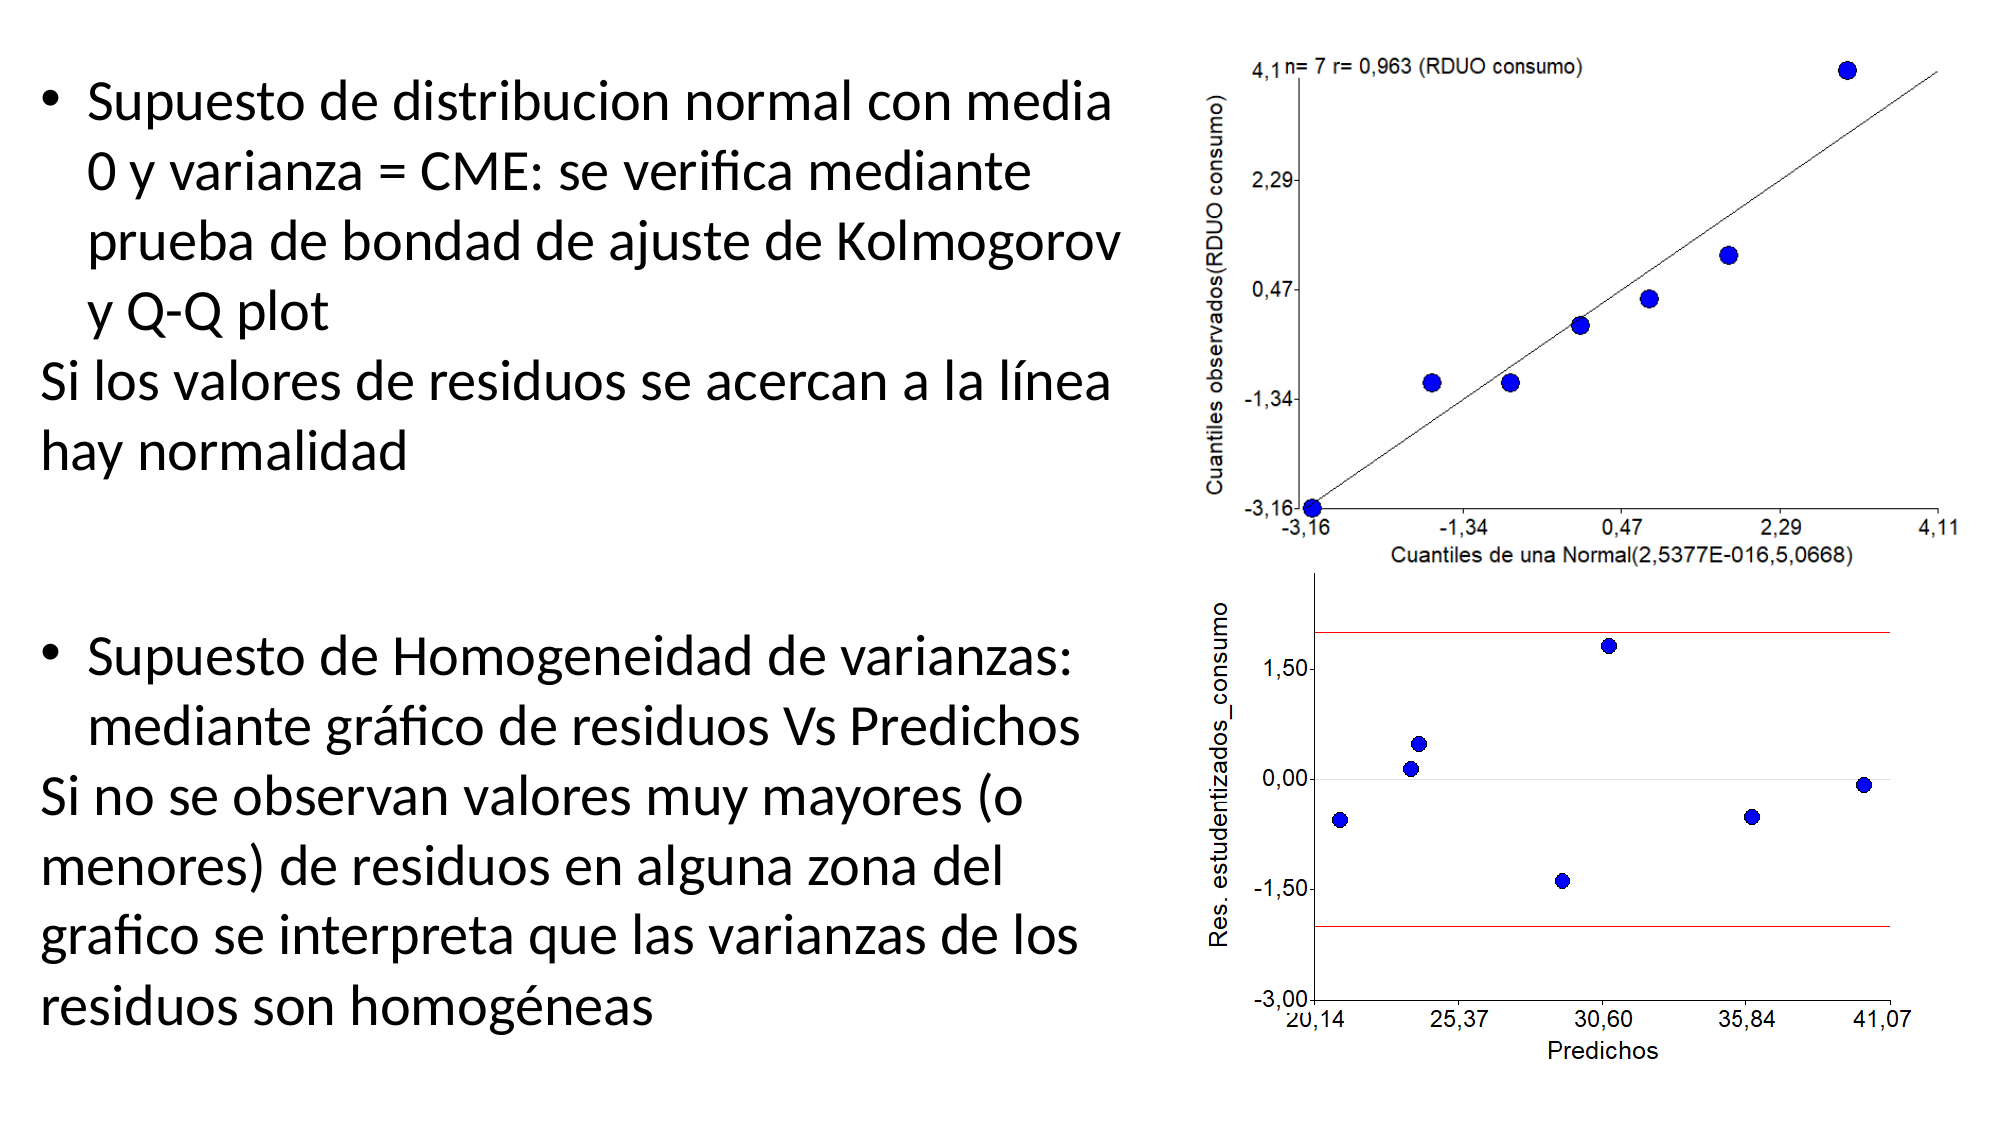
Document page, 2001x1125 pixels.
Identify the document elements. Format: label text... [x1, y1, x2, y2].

text_box Supuesto de distribucion normal con media 0 y varianza = CME: se verifica mediante prueba de bondad de ajuste de Kolmogorov y Q-Q plot Si los valores de residuos se acercan a la línea hay normalidad Supuesto de Homogeneidad de varianzas: mediante gráfico de residuos Vs Predichos Si no se observan valores muy mayores (o menores) de residuos en alguna zona del grafico se interpreta que las varianzas de los residuos son homogéneas [25, 54, 1157, 1045]
picture [1199, 45, 1963, 1070]
